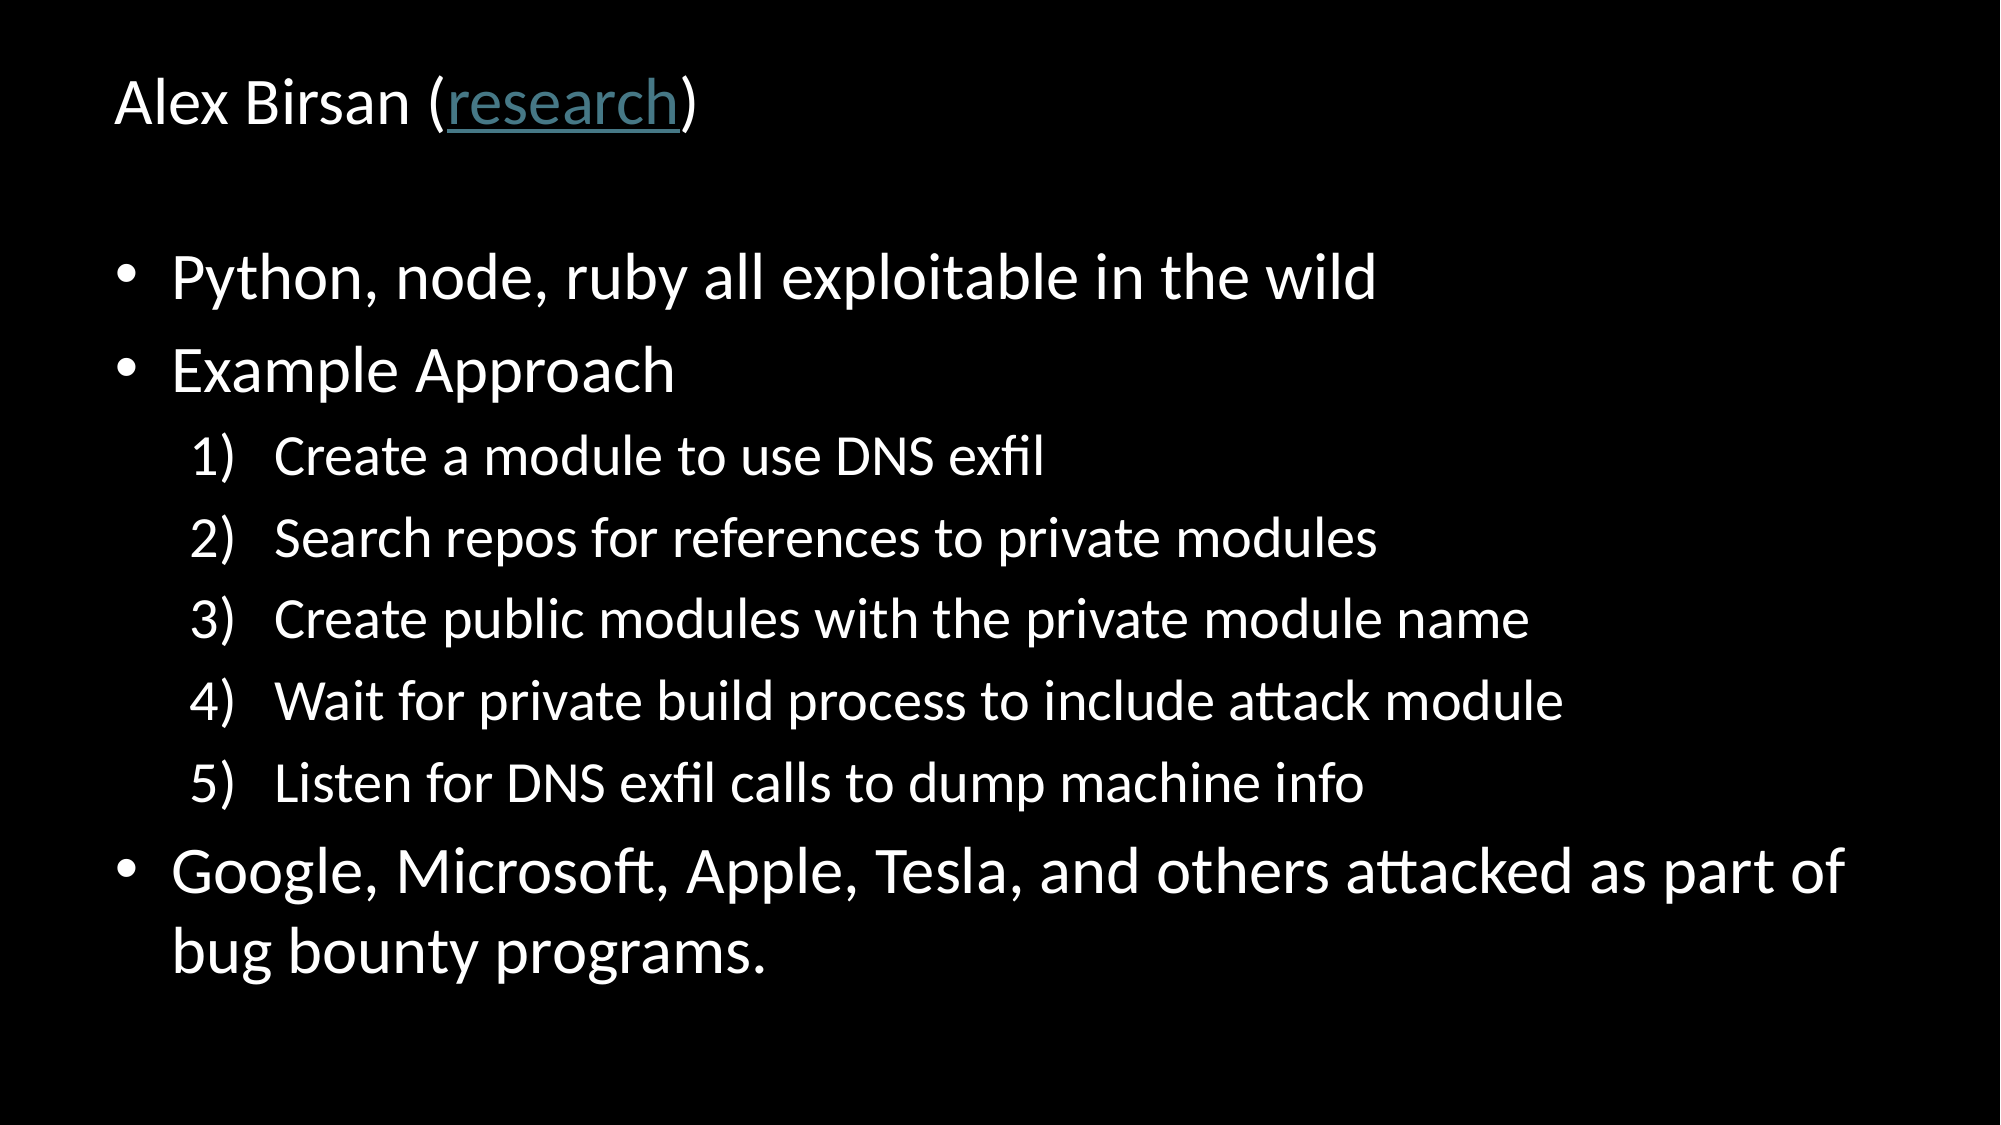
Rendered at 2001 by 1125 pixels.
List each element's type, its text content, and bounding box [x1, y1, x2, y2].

title Alex Birsan (research) [99, 45, 1900, 150]
list Python, node, ruby all exploitable in the wild Example Approach Create a module to use DNS exfil Search repos for references to private modules Create public modules with the private module name Wait for private build process to include attack module Listen for DNS exfil calls to dump machine info Google, Microsoft, Apple, Tesla, and others attacked as part of bug bounty programs. [99, 224, 1900, 1005]
